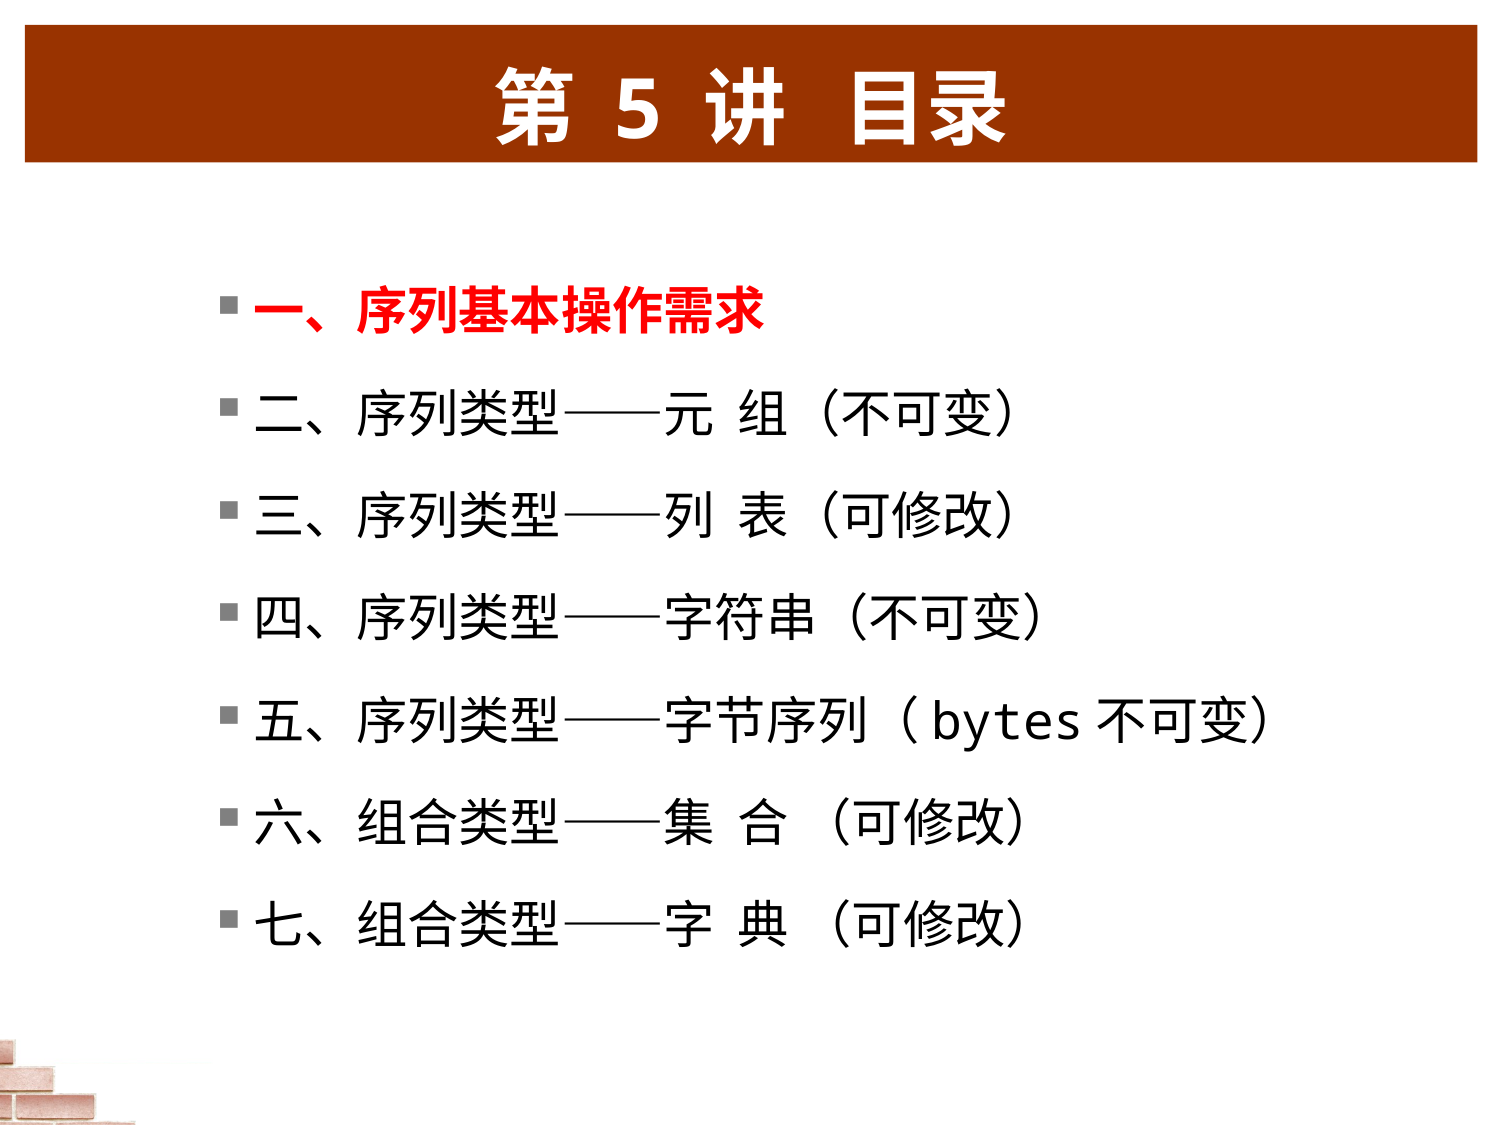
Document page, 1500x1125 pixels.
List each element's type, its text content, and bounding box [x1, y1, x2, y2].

text_box 第 5 讲 目录 [24, 24, 1478, 163]
picture [0, 992, 213, 1125]
list 一、序列基本操作需求 二、序列类型——元 组（不可变） 三、序列类型——列 表（可修改） 四、序列类型——字符串（不可变） 五、序列类型——字节序列（bytes不可变） 六、组合类型——集 合 （可修改） 七、组合类型——字 典 （可修改） [202, 240, 1334, 997]
